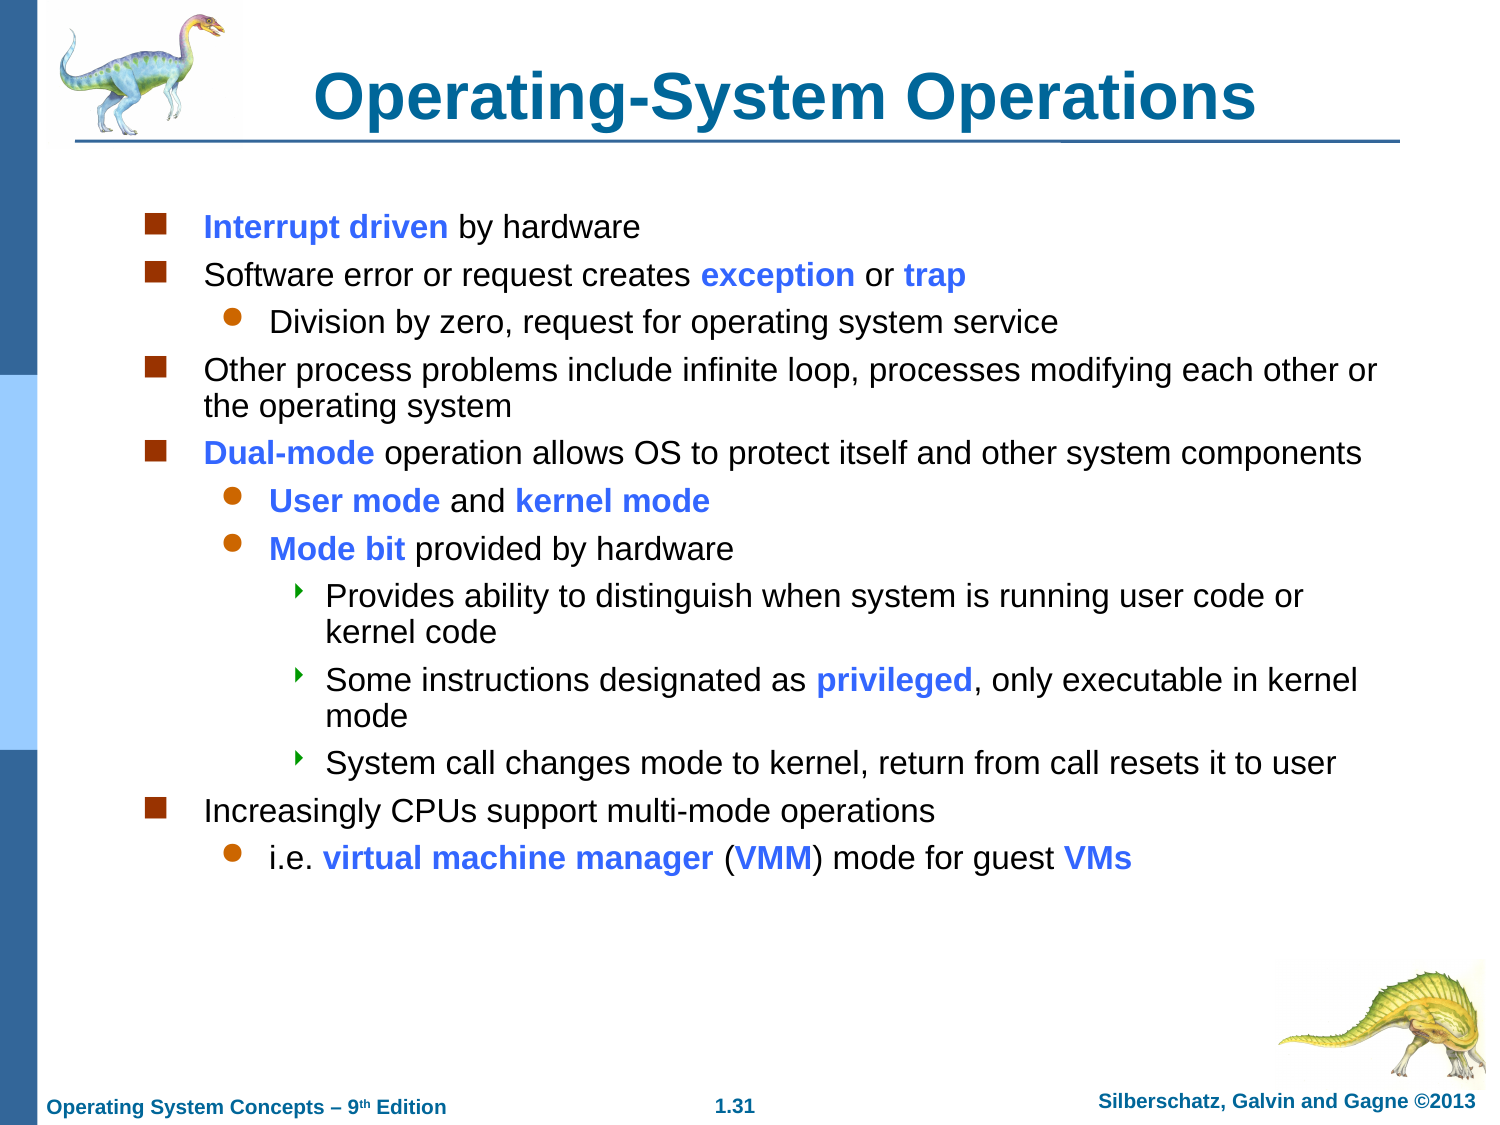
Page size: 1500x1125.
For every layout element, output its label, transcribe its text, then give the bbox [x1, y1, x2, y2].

picture [46, 0, 243, 149]
picture [1275, 959, 1486, 1090]
list Interrupt driven by hardware Software error or request creates exception or trap Division by zero, request for operating system service Other process problems include infinite loop, processes modifying each other or the operating system Dual-mode operation allows OS to protect itself and other system components User mode and kernel mode Mode bit provided by hardware Provides ability to distinguish when system is running user code or kernel code Some instructions designated as privileged, only executable in kernel mode System call changes mode to kernel, return from call resets it to user Increasingly CPUs support multi-mode operations i.e. virtual machine manager (VMM) mode for guest VMs [132, 202, 1406, 1013]
title Operating-System Operations [146, 45, 1425, 141]
